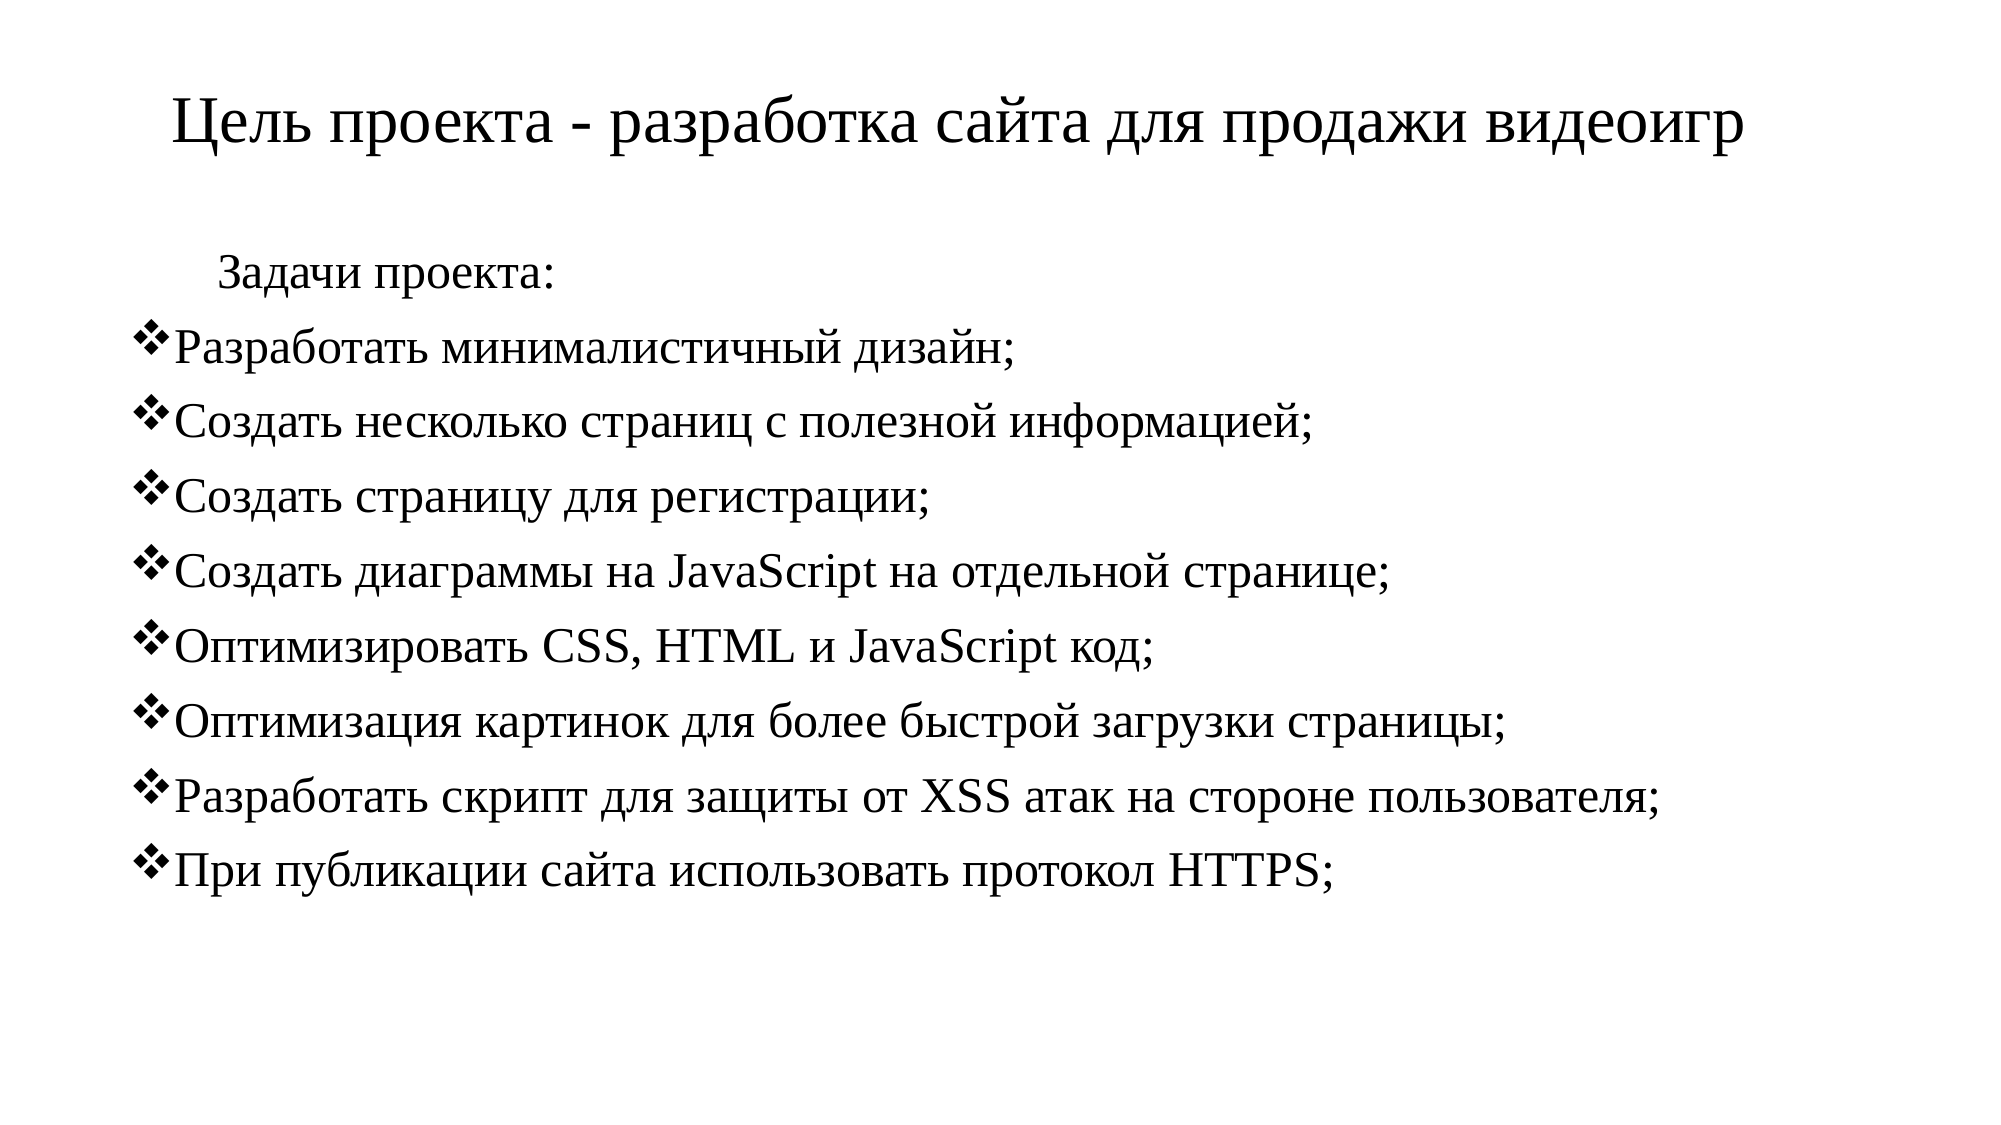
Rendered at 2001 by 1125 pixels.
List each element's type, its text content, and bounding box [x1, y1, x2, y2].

list Задачи проекта: Разработать минималистичный дизайн; Создать несколько страниц с полезной информацией; Создать страницу для регистрации; Создать диаграммы на JavaScript на отдельной странице; Оптимизировать CSS, HTML и JavaScript код; Оптимизация картинок для более быстрой загрузки страницы; Разработать скрипт для защиты от XSS атак на стороне пользователя; При публикации сайта использовать протокол HTTPS; [114, 237, 2000, 1046]
title Цель проекта - разработка сайта для продажи видеоигр [156, 64, 2000, 178]
